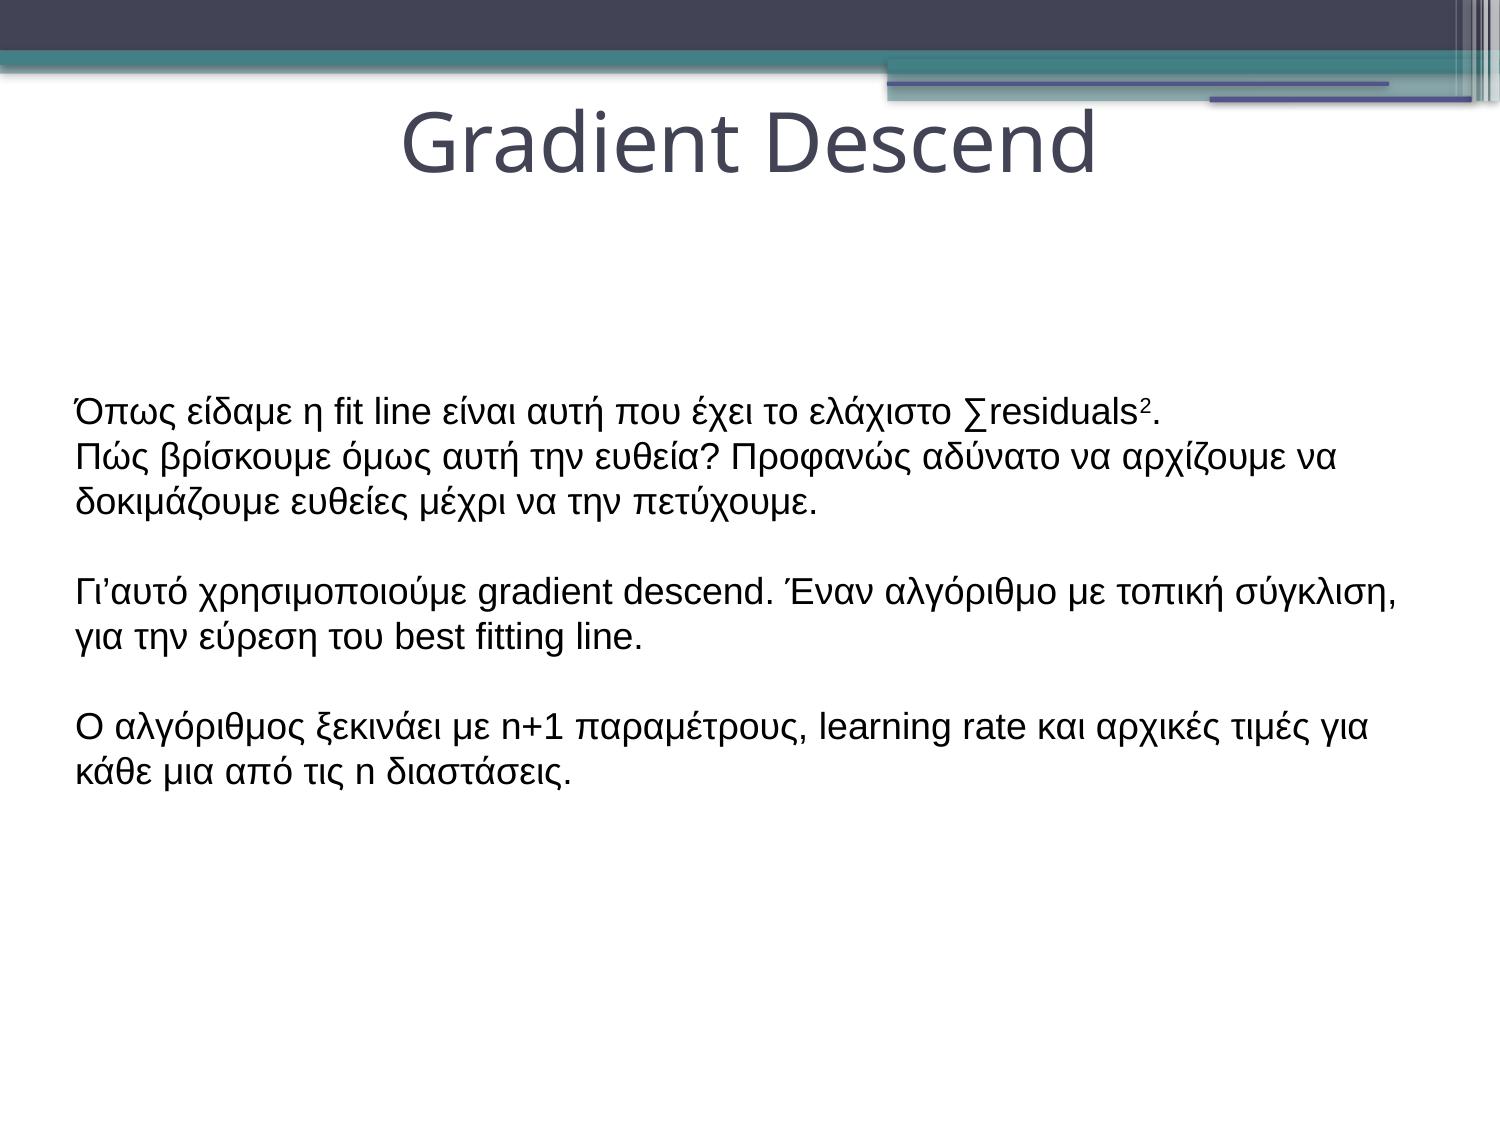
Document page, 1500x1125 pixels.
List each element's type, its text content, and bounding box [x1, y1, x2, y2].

text_box Gradient Descend [75, 44, 1425, 233]
text_box Όπως είδαμε η fit line είναι αυτή που έχει το ελάχιστο ∑residuals2. Πώς βρίσκουμε όμως αυτή την ευθεία? Προφανώς αδύνατο να αρχίζουμε να δοκιμάζουμε ευθείες μέχρι να την πετύχουμε. Γι’αυτό χρησιμοποιούμε gradient descend. Έναν αλγόριθμο με τοπική σύγκλιση, για την εύρεση του best fitting line. Ο αλγόριθμος ξεκινάει με n+1 παραμέτρους, learning rate και αρχικές τιμές για κάθε μια από τις n διαστάσεις. [75, 263, 1425, 916]
